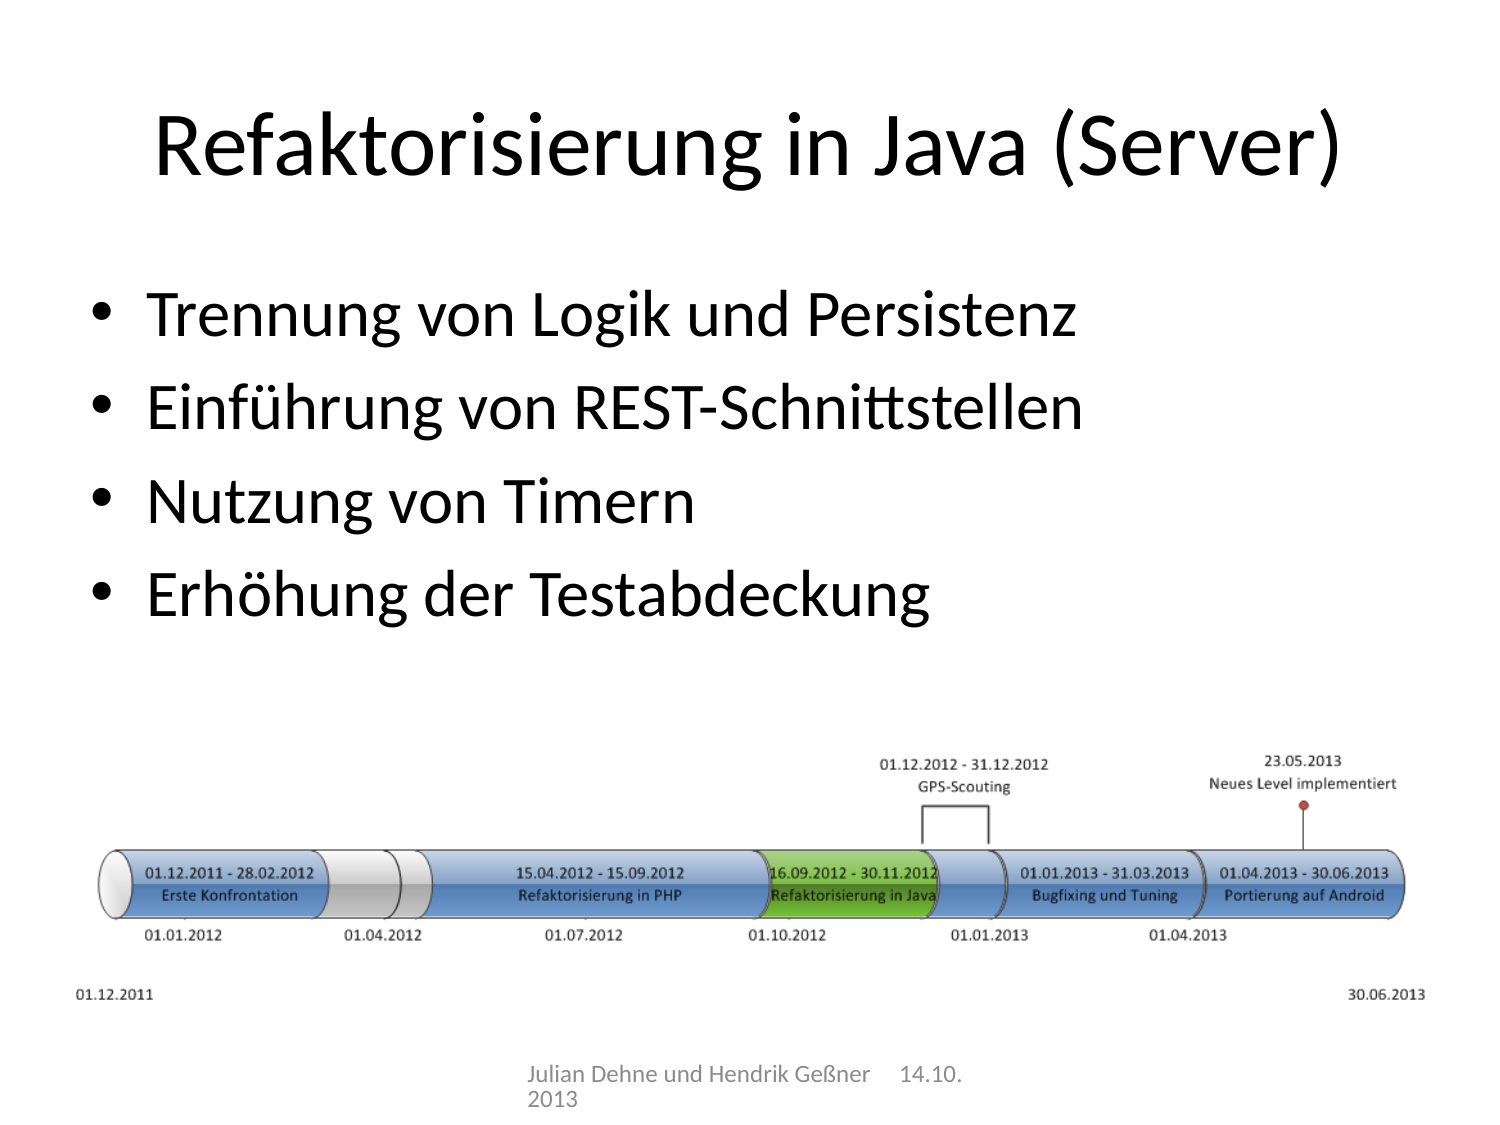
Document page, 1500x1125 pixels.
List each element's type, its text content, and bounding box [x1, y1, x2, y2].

list Trennung von Logik und Persistenz Einführung von REST-Schnittstellen Nutzung von Timern Erhöhung der Testabdeckung [75, 262, 1425, 747]
title Refaktorisierung in Java (Server) [75, 45, 1425, 233]
picture [76, 747, 1427, 1006]
footer Julian Dehne und Hendrik Geßner 14.10.2013 [512, 1042, 988, 1103]
